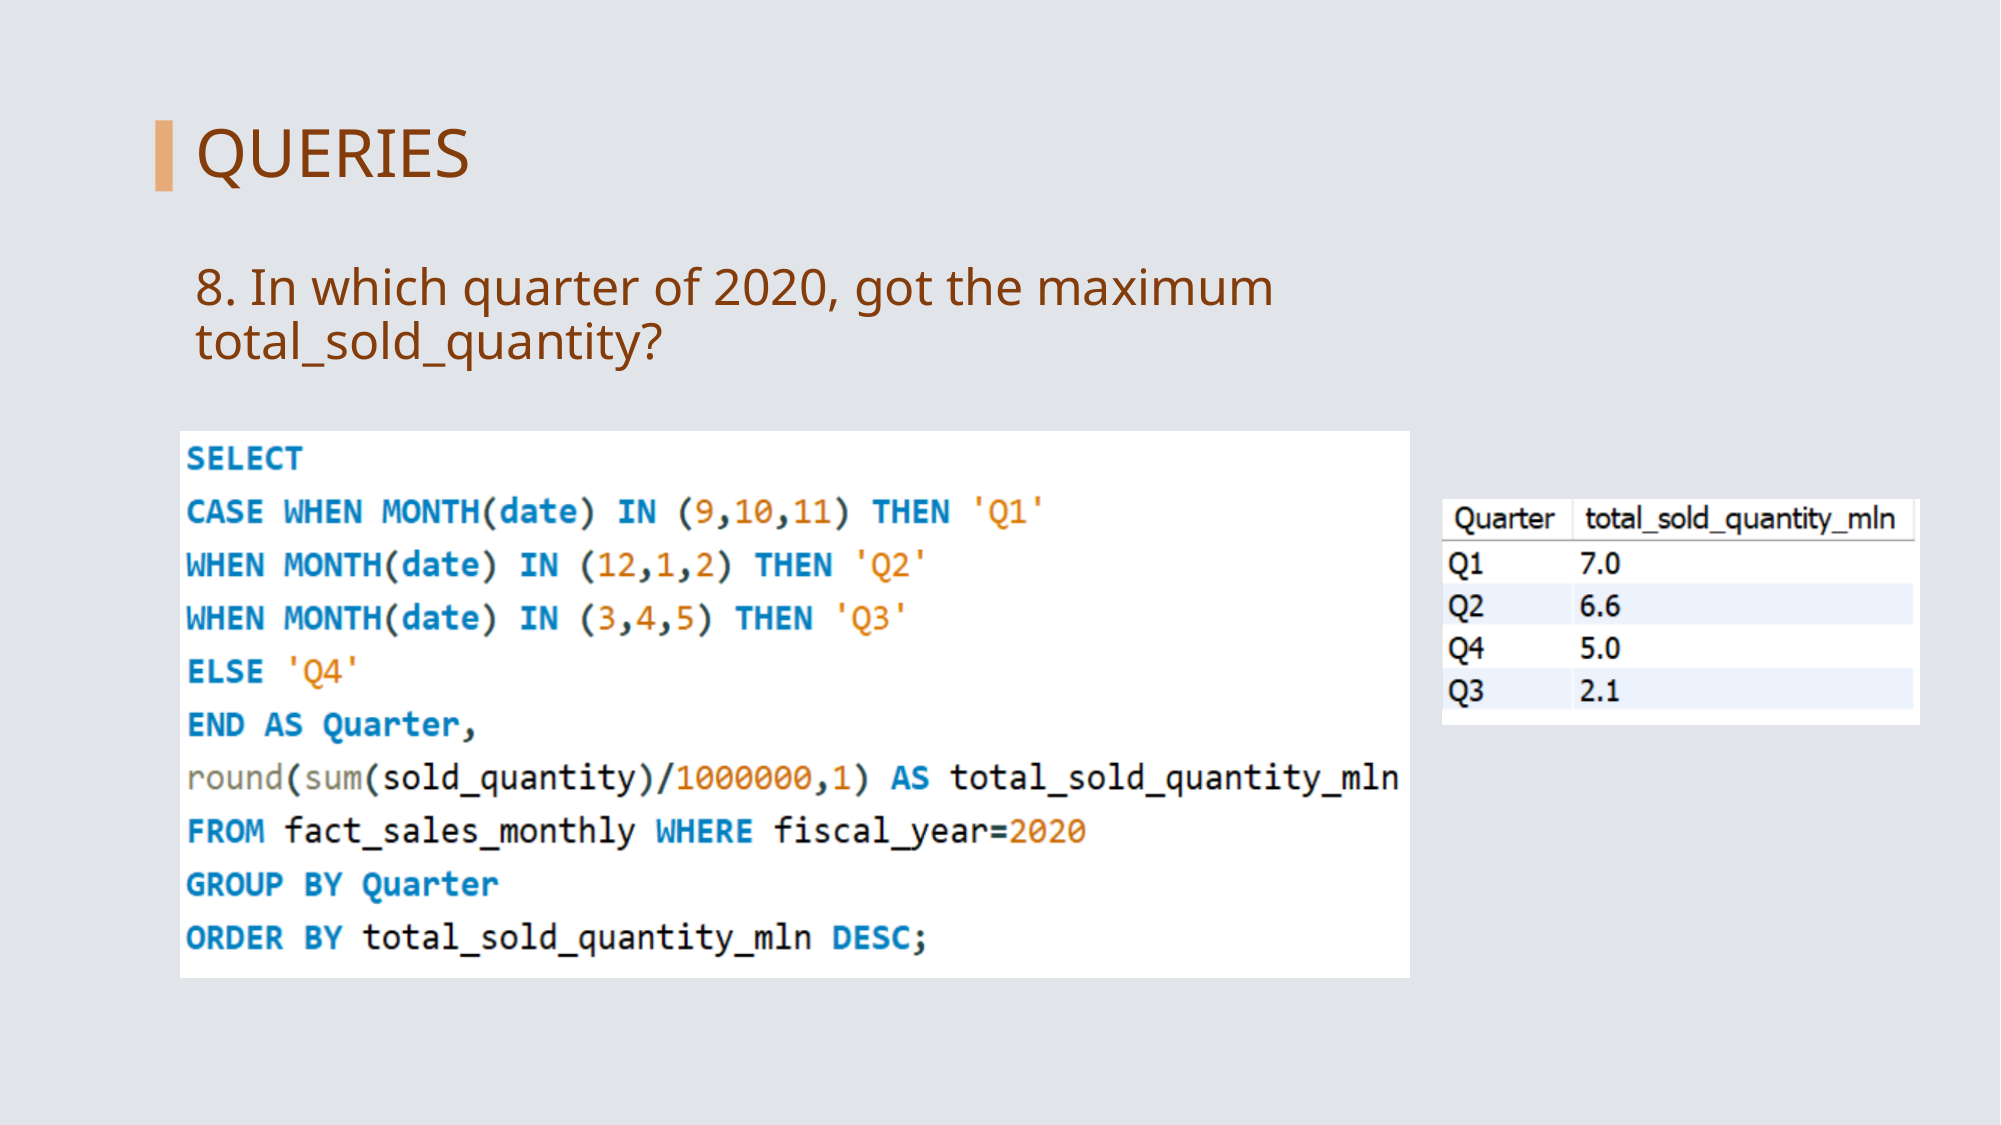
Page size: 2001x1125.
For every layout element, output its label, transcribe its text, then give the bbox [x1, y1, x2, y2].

picture [180, 431, 1410, 978]
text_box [155, 83, 797, 200]
text_box 8. In which quarter of 2020, got the maximum total_sold_quantity? [180, 254, 1637, 400]
picture [1442, 499, 1920, 725]
